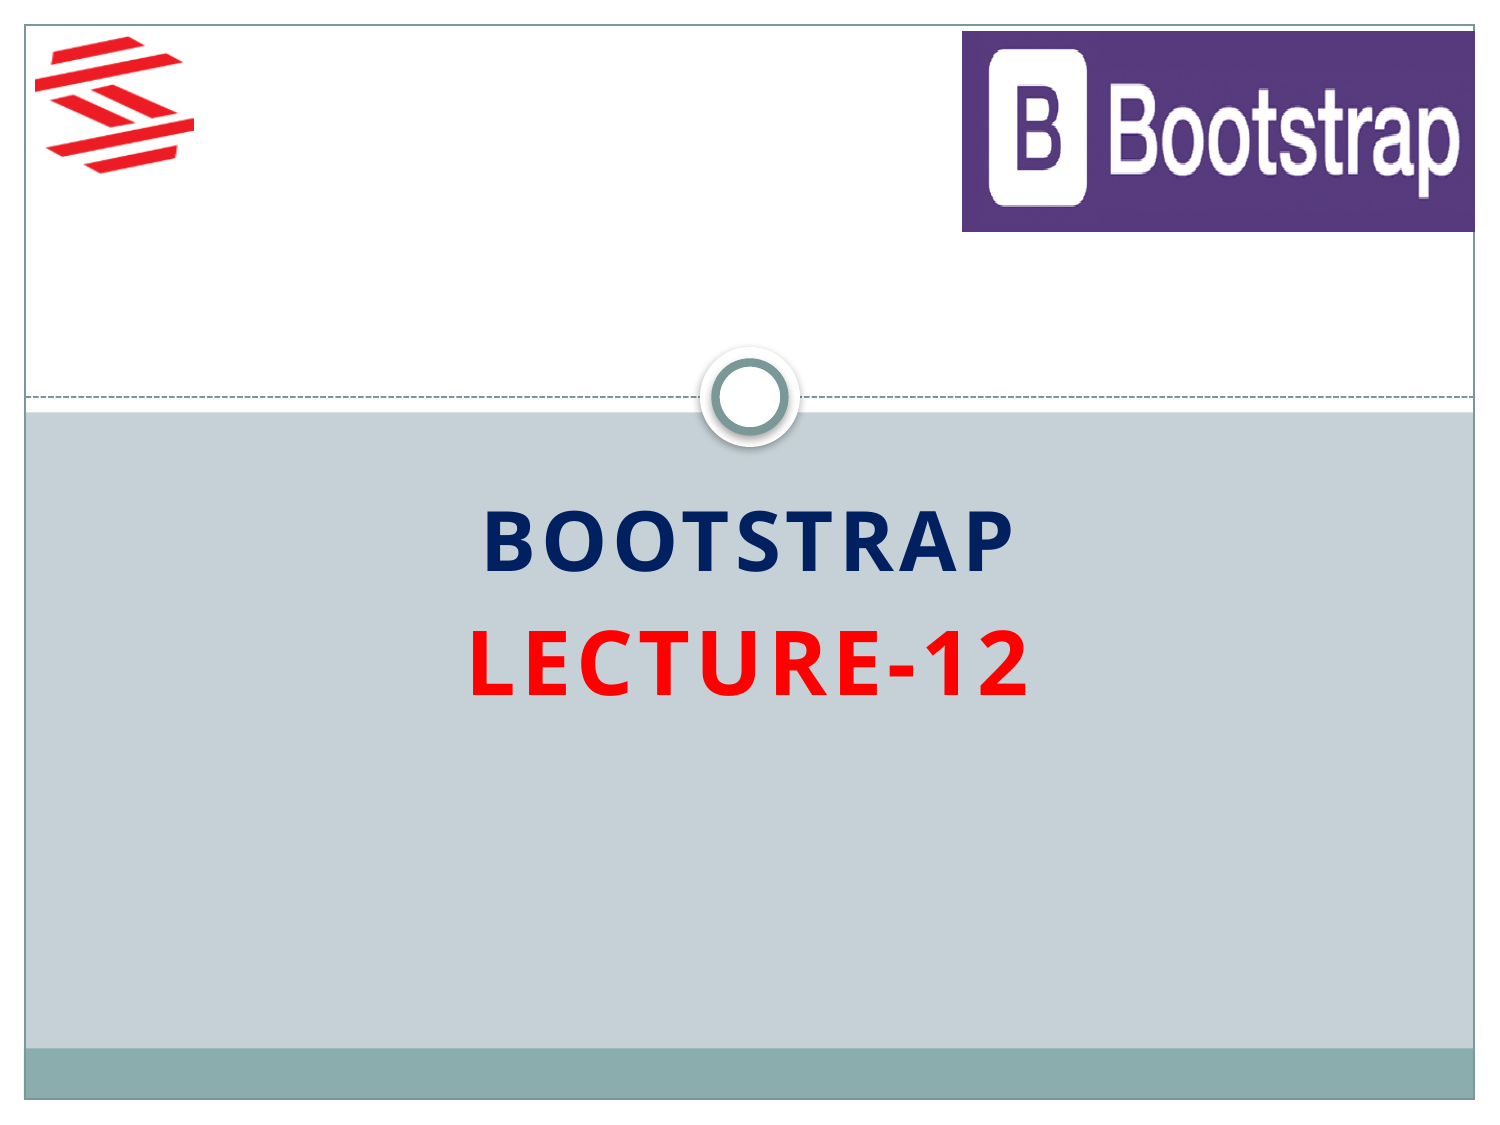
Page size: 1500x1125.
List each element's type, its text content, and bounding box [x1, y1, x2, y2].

text_box BOOTSTRAP Lecture-12 [222, 480, 1273, 768]
picture [34, 34, 194, 180]
picture [962, 31, 1475, 232]
